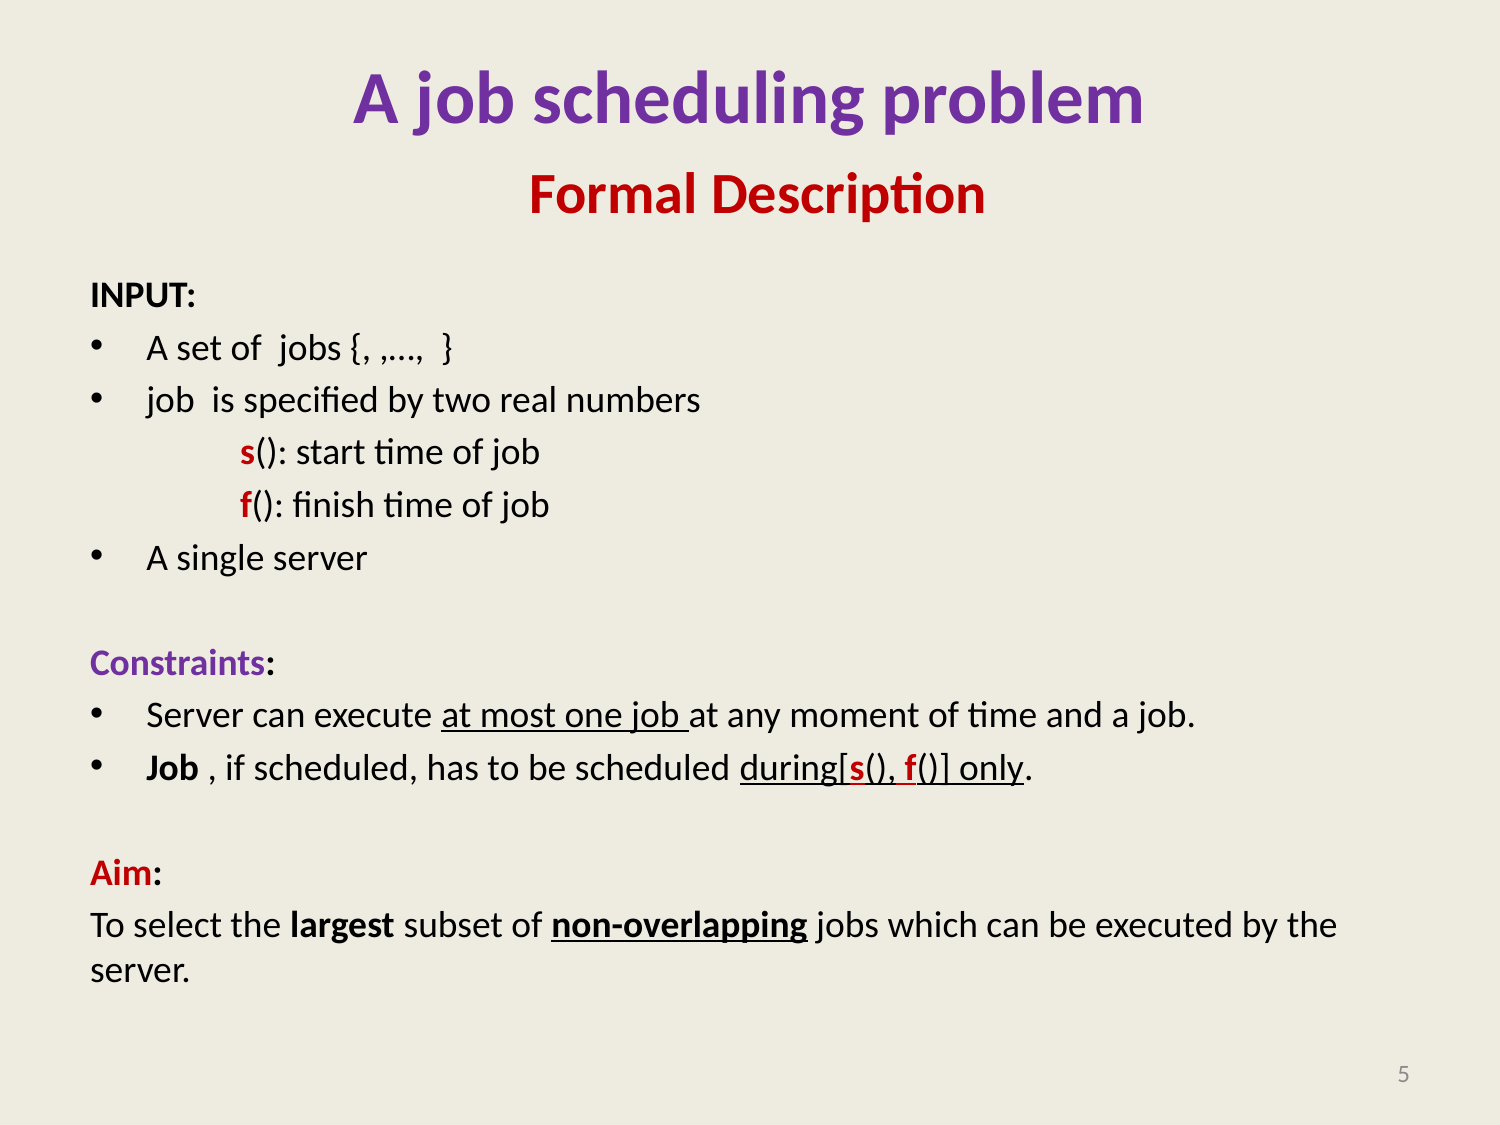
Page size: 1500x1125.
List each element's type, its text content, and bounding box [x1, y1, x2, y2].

title A job scheduling problem Formal Description [75, 45, 1425, 233]
slide_number 5 [1074, 1042, 1425, 1103]
